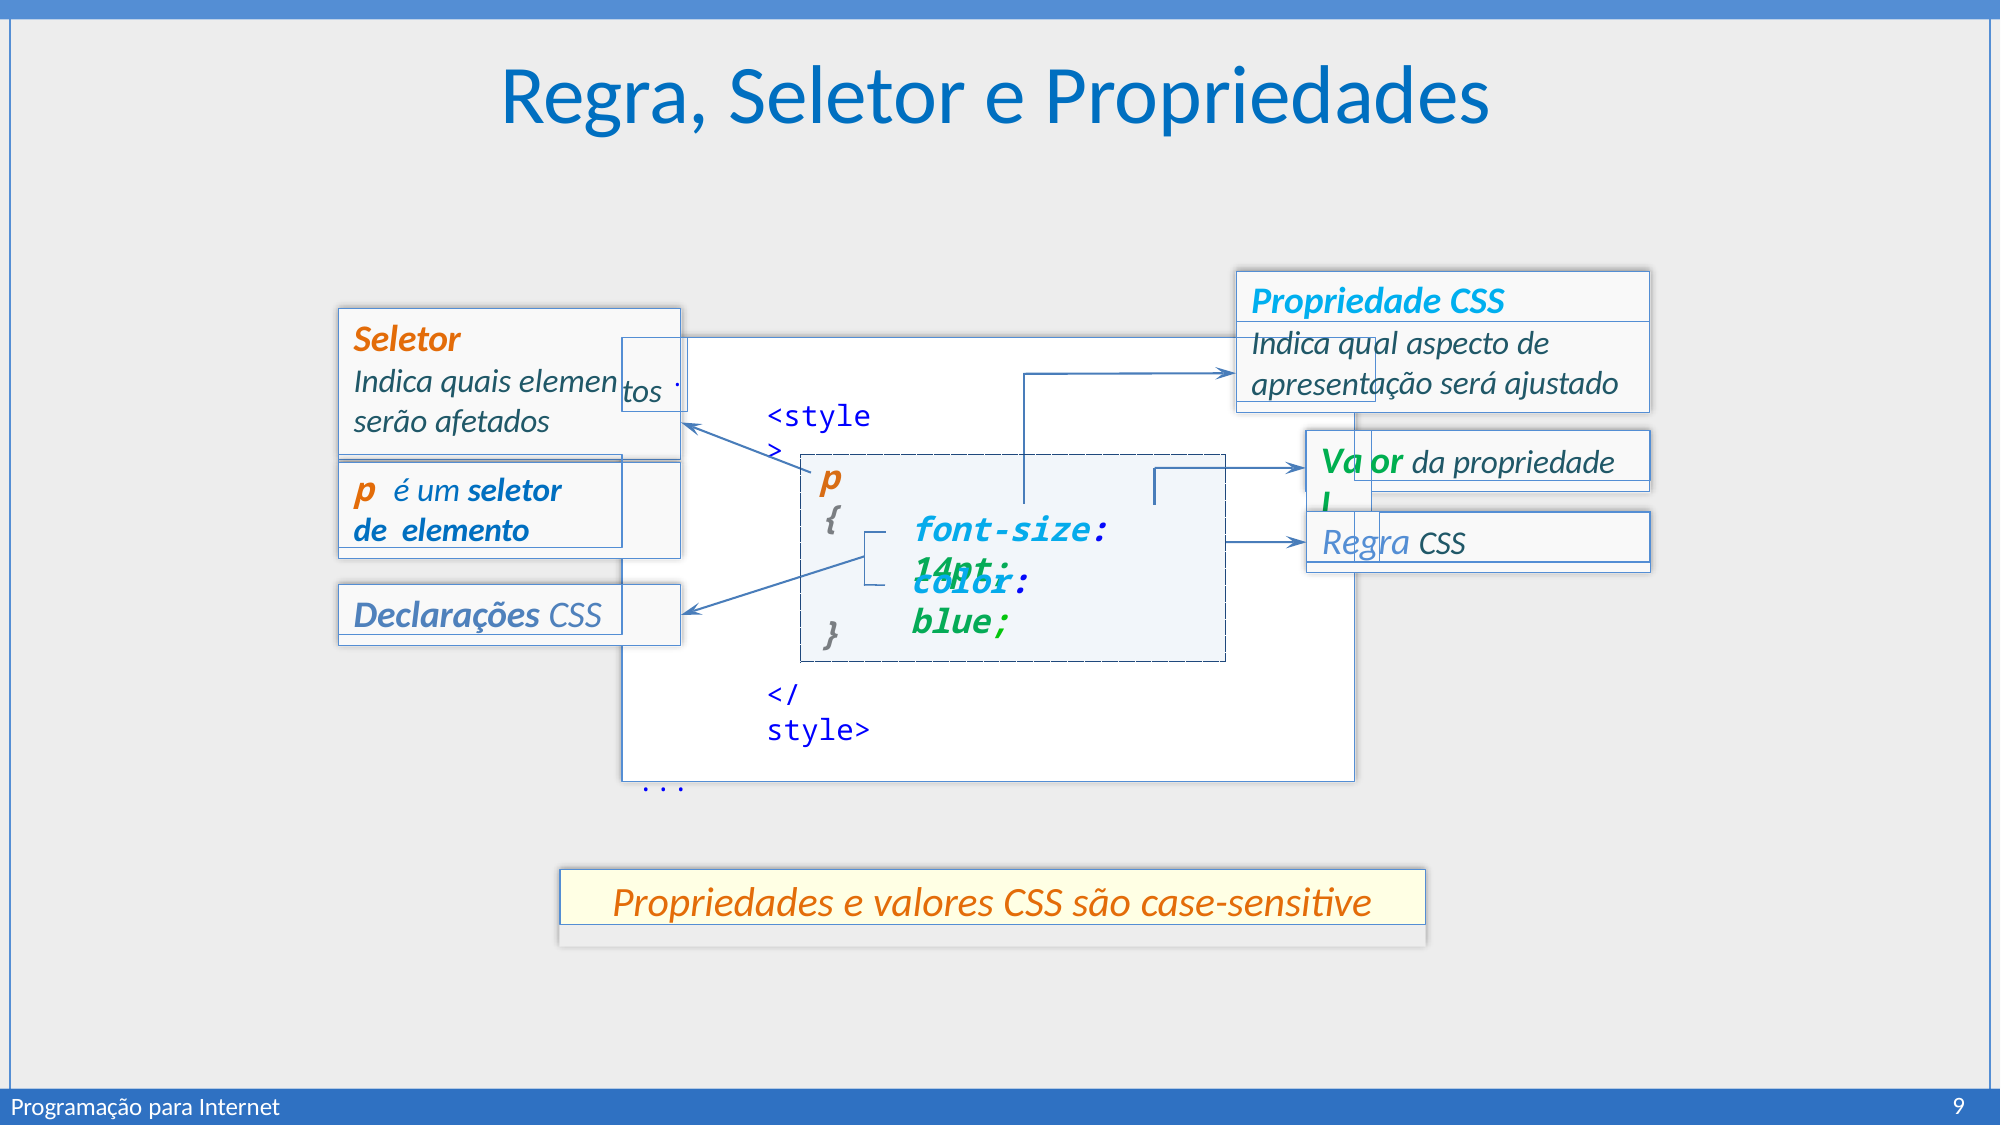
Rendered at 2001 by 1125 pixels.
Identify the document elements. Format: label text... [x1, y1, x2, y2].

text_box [319, 293, 699, 421]
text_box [704, 325, 1212, 452]
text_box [322, 448, 887, 616]
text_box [1217, 256, 1663, 368]
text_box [548, 853, 1437, 963]
slide_number Programação para Internet [8, 1094, 287, 1125]
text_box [319, 621, 799, 670]
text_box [1023, 366, 1661, 453]
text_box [800, 454, 1662, 663]
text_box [319, 422, 812, 450]
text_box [608, 671, 1366, 792]
title Regra, Seletor e Propriedades [498, 38, 1502, 229]
slide_number 9 [1946, 1093, 1985, 1125]
